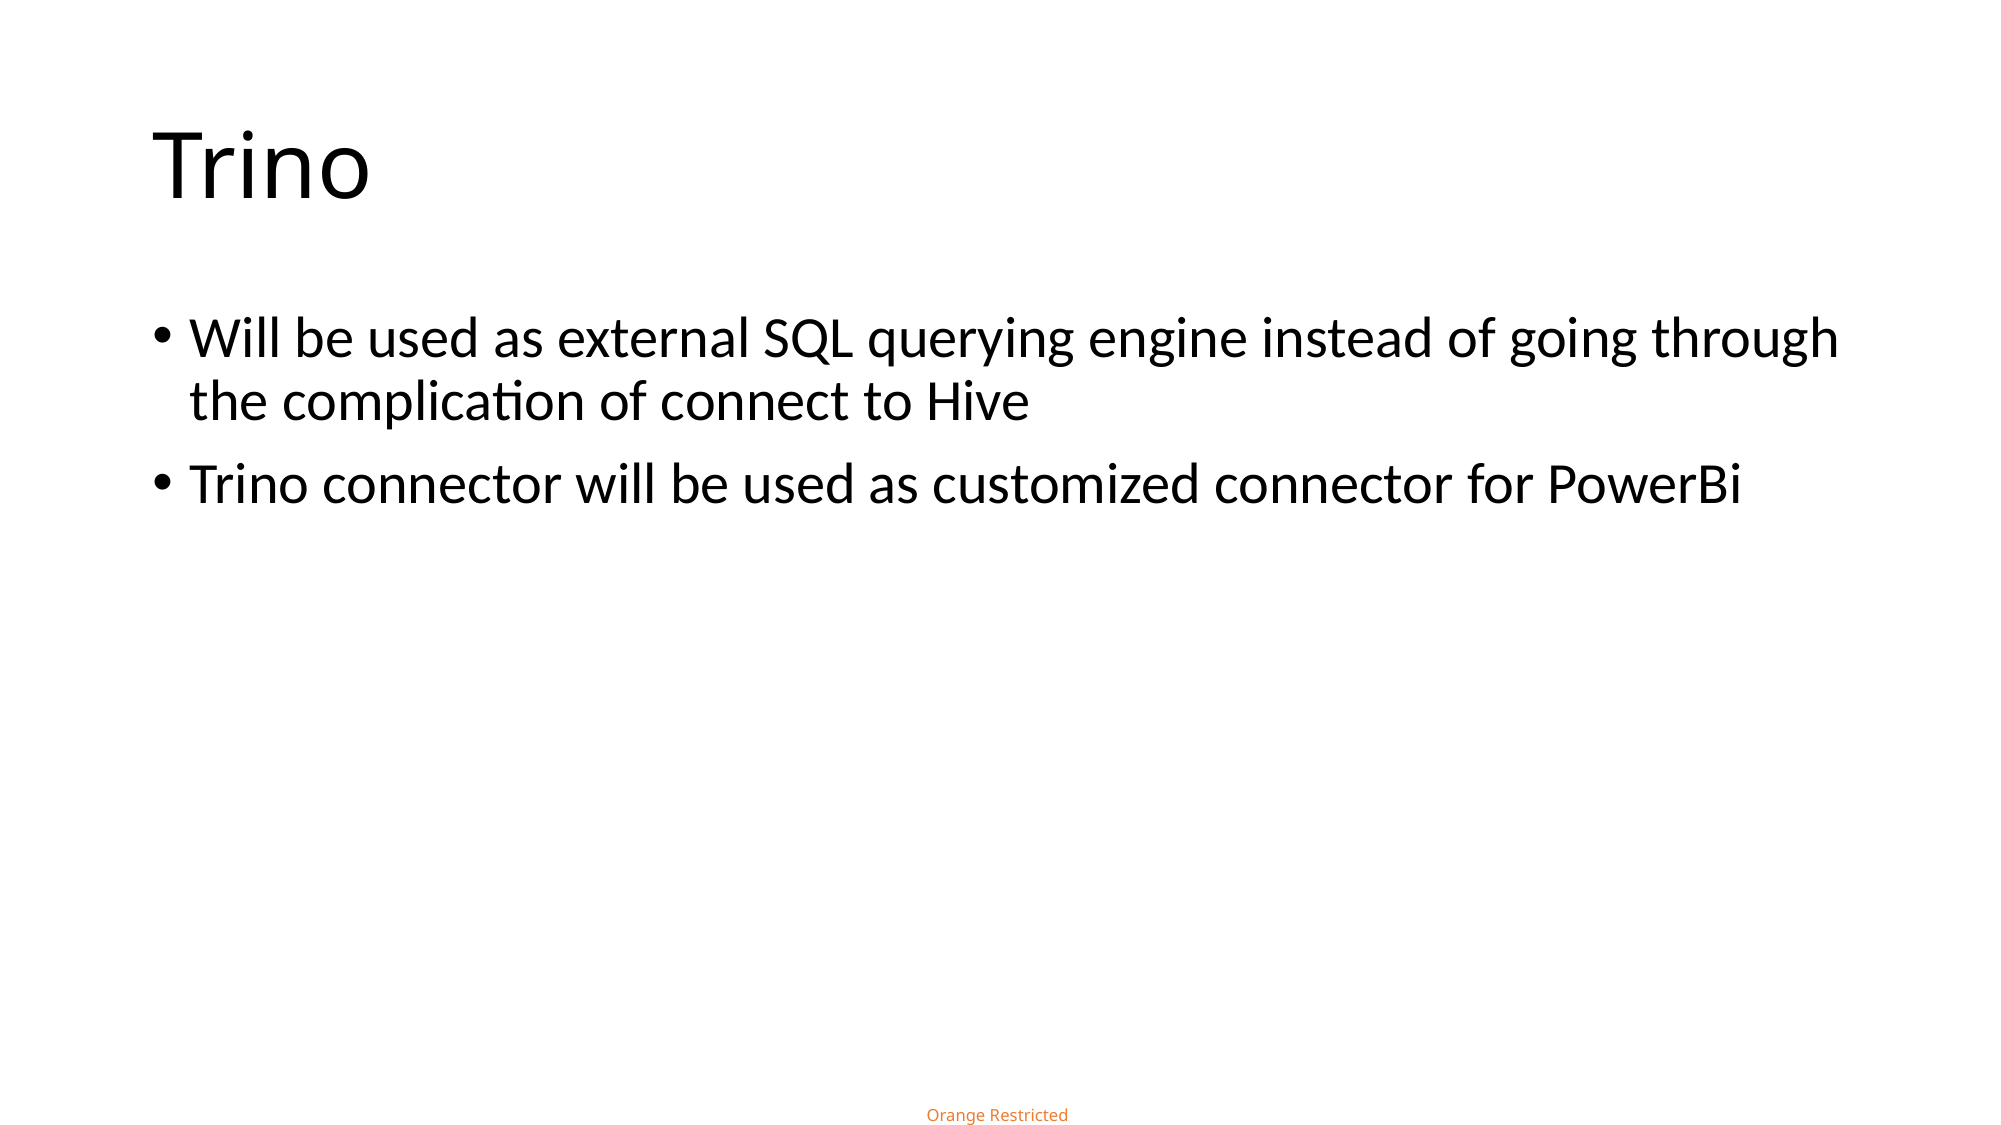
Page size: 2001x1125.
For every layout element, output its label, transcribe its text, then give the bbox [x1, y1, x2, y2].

title Trino [137, 59, 1863, 278]
list Will be used as external SQL querying engine instead of going through the complication of connect to Hive Trino connector will be used as customized connector for PowerBi [137, 299, 1863, 1014]
